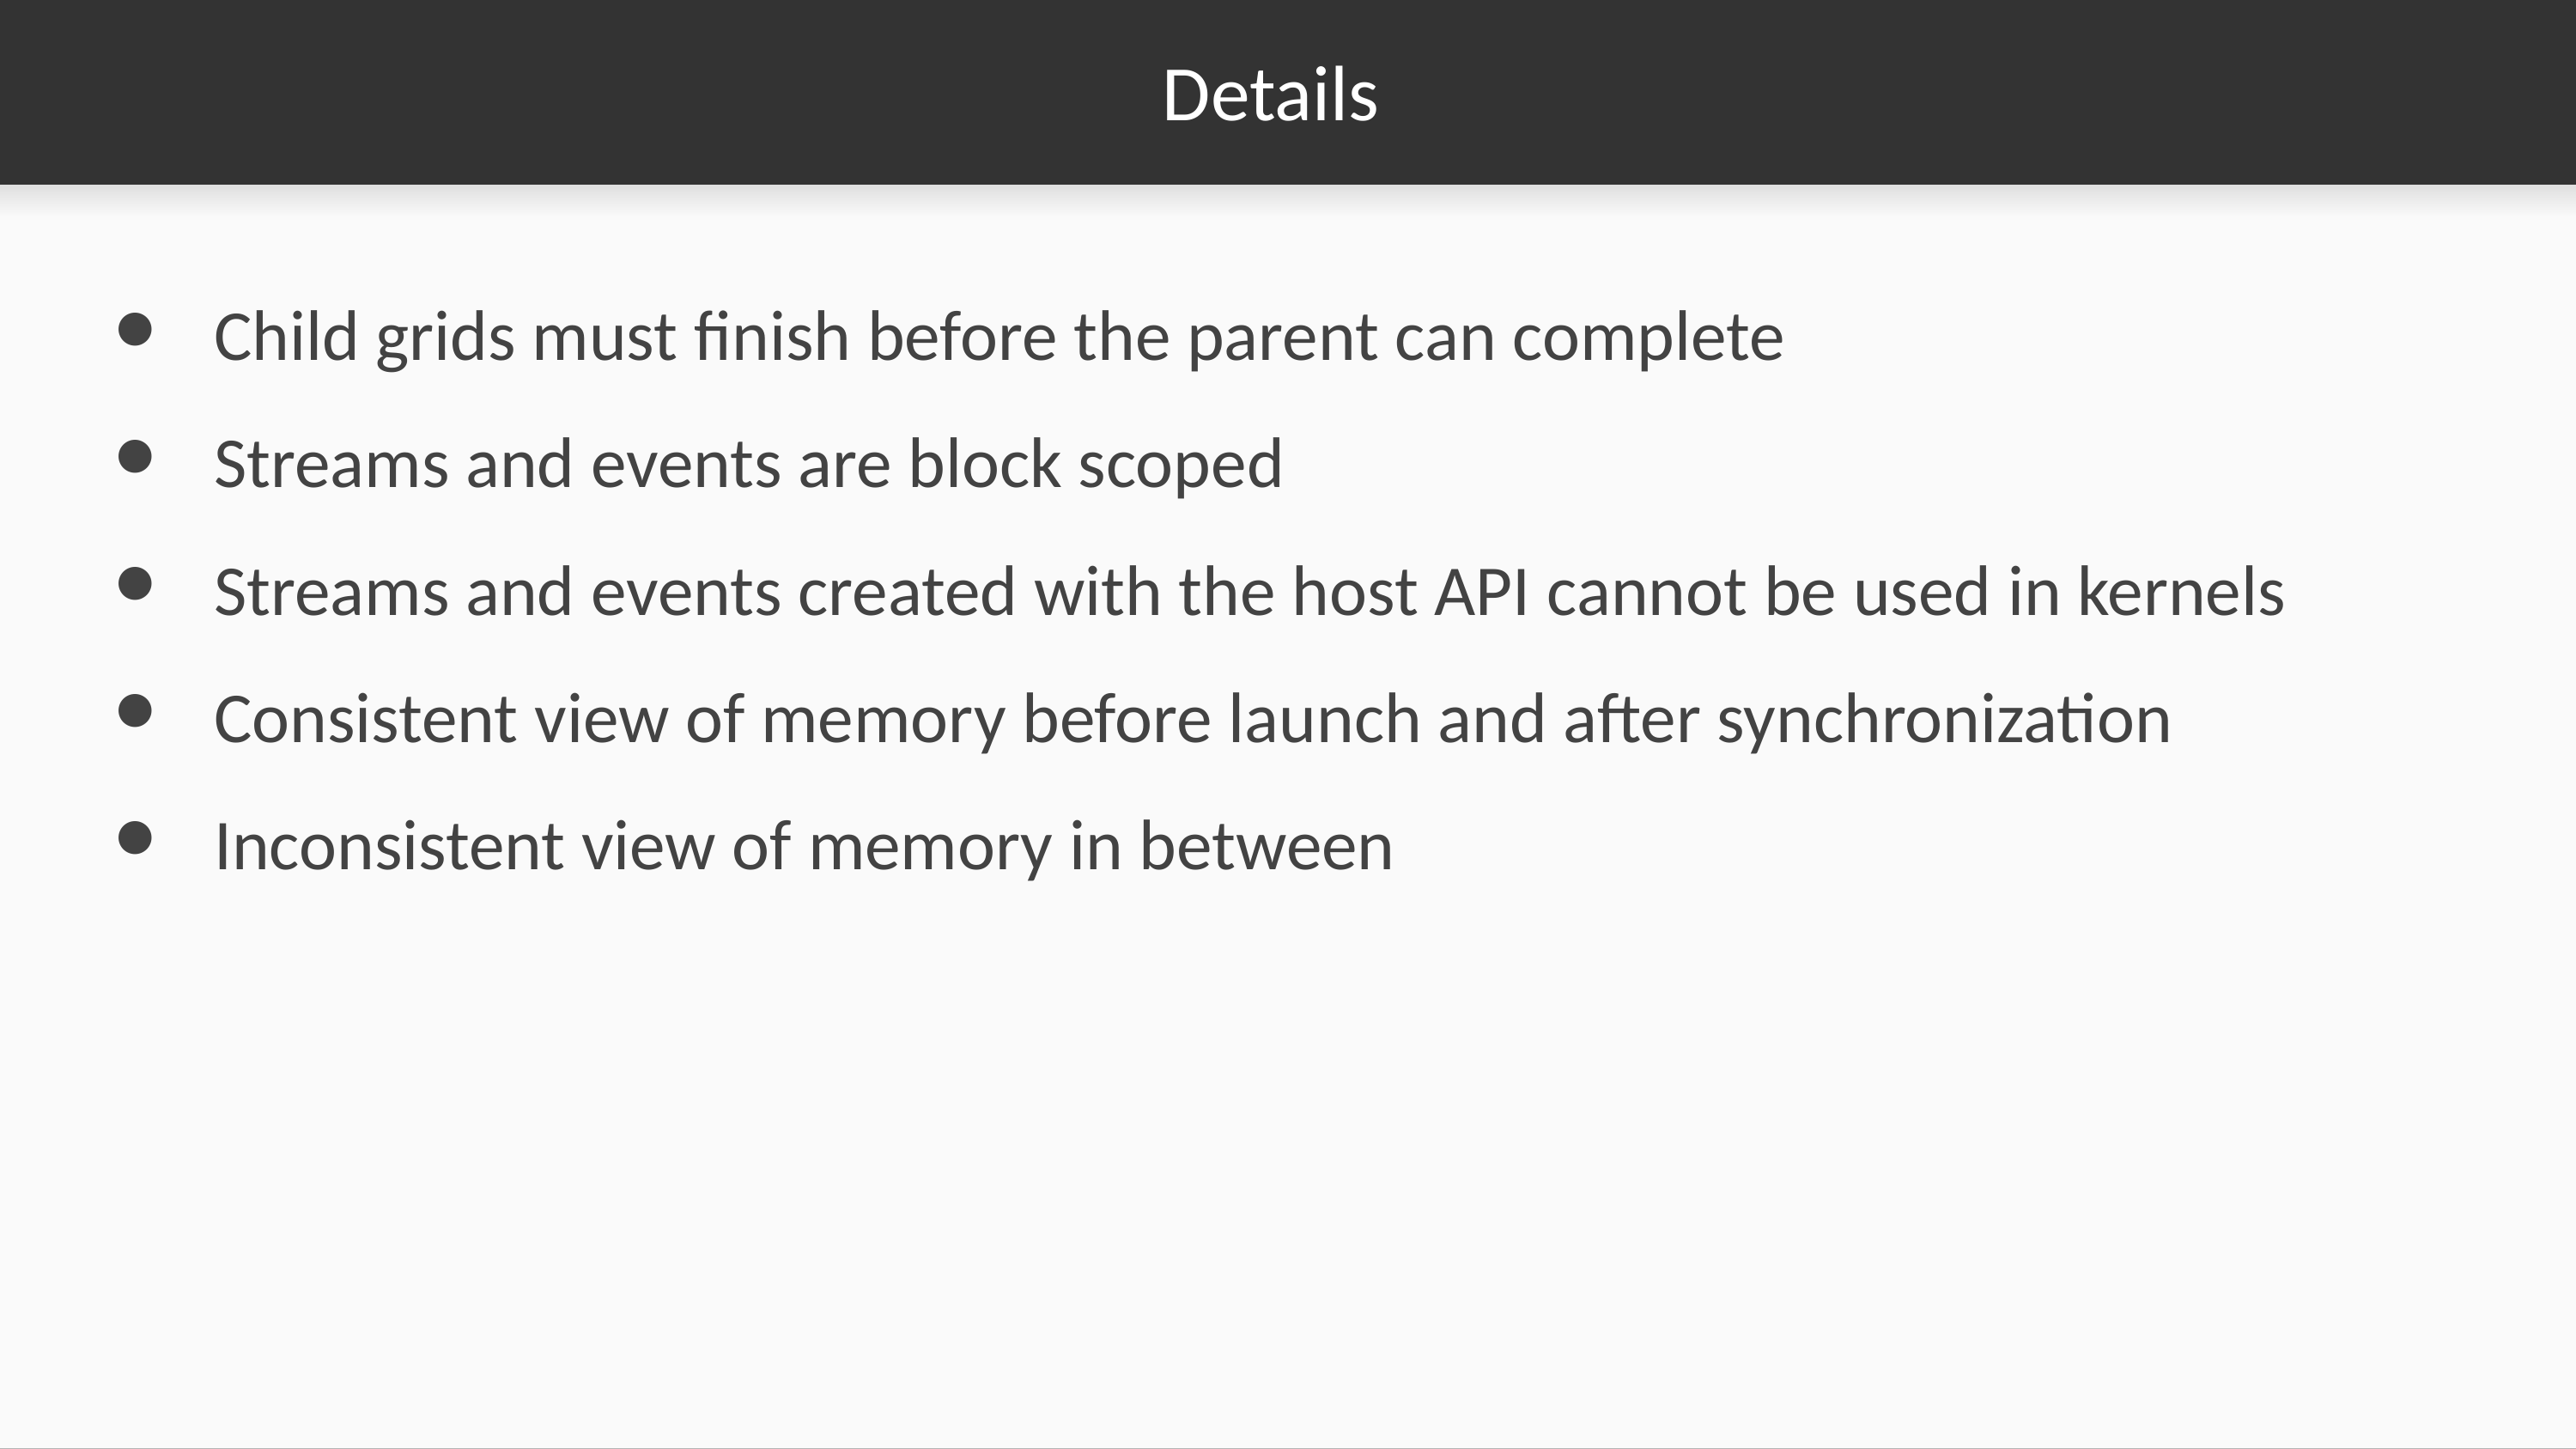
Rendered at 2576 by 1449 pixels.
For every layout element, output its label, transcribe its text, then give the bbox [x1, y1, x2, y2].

list Child grids must finish before the parent can complete Streams and events are block scoped Streams and events created with the host API cannot be used in kernels Consistent view of memory before launch and after synchronization Inconsistent view of memory in between [59, 250, 2514, 1384]
title Details [27, 4, 2514, 174]
